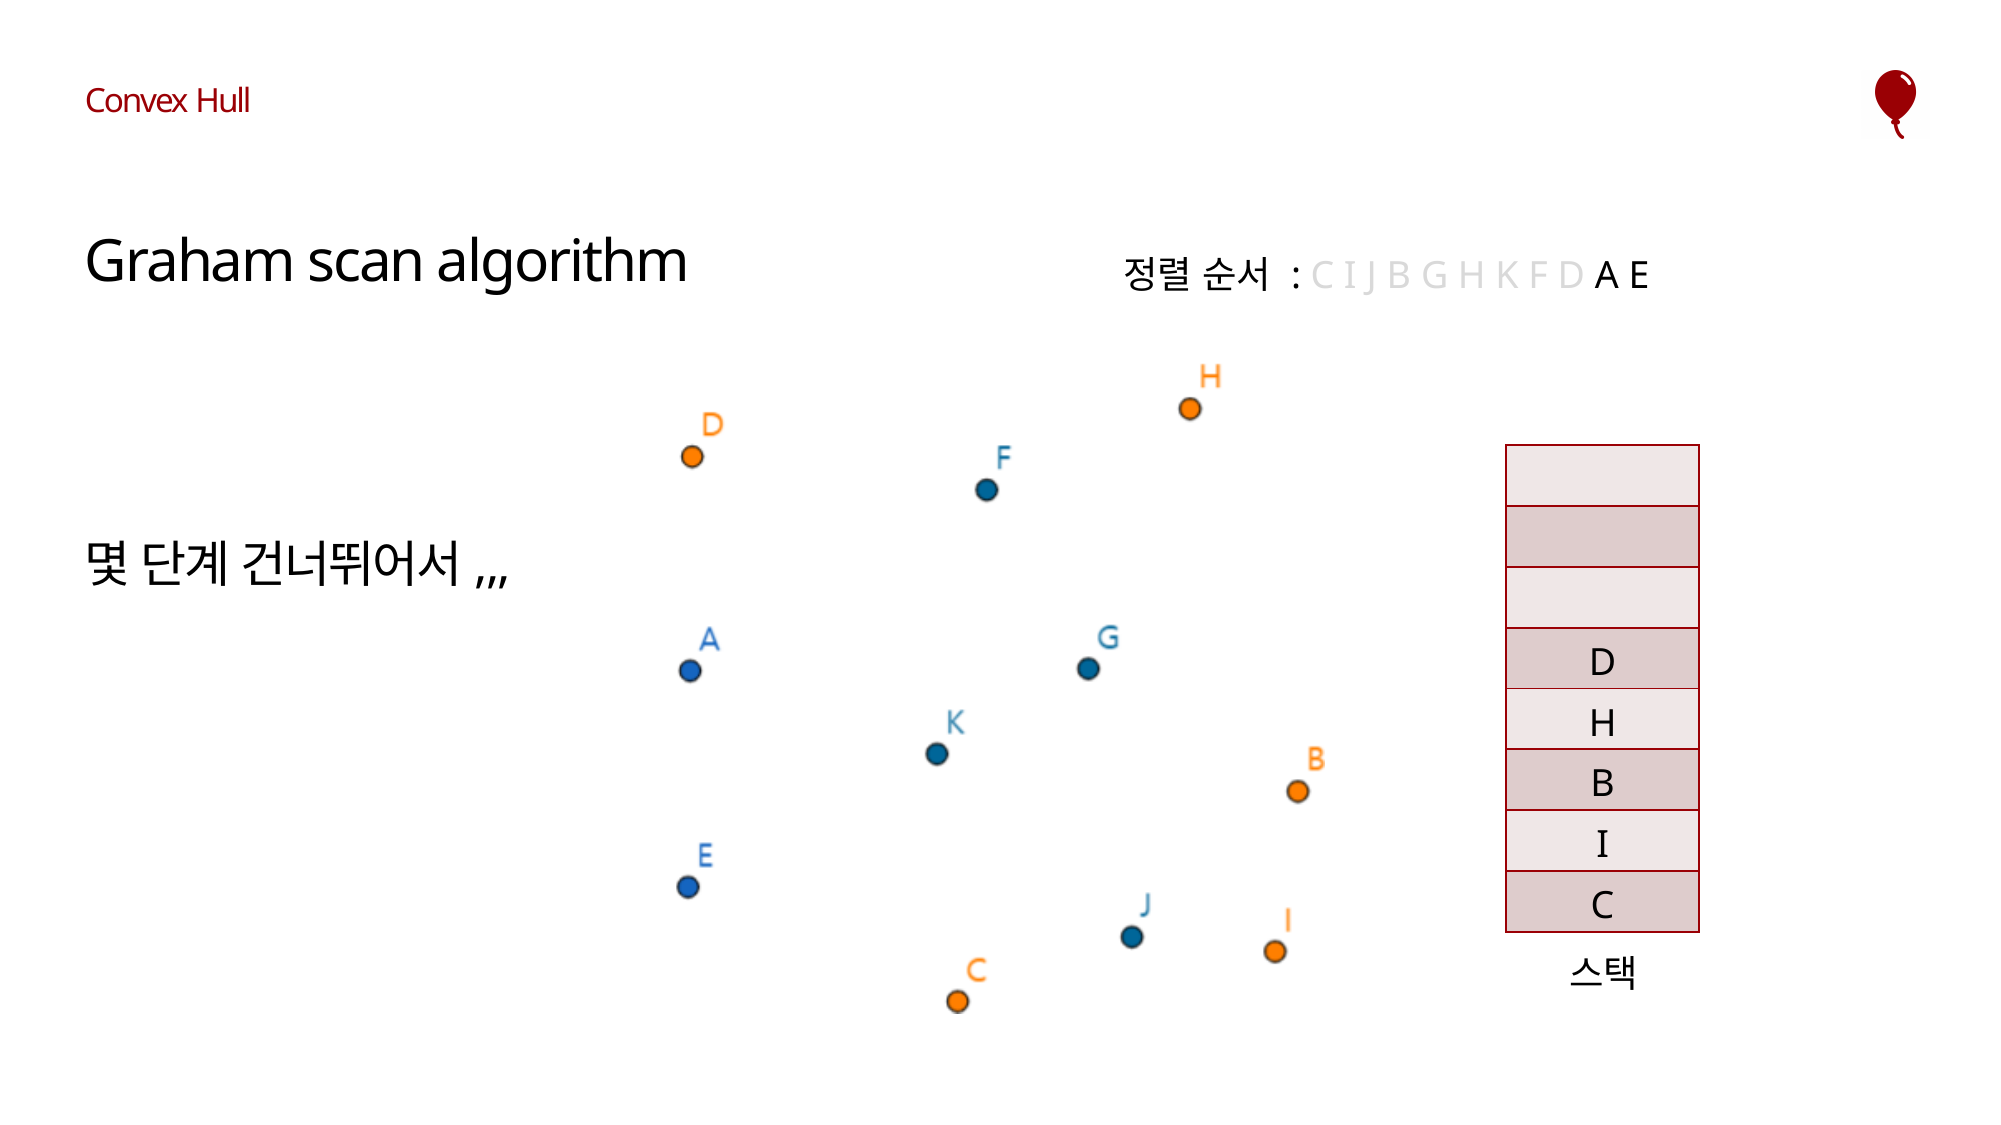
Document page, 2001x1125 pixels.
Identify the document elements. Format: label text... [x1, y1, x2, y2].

title Convex Hull [70, 66, 1796, 138]
table_cell C [1507, 872, 1698, 931]
table_cell [1507, 507, 1698, 566]
table_cell [1507, 568, 1698, 627]
table_header [1507, 446, 1698, 505]
table_cell H [1507, 689, 1698, 748]
text_box 스택 [1554, 942, 1702, 1002]
table_cell I [1507, 811, 1698, 870]
table_cell B [1507, 750, 1698, 809]
list Graham scan algorithm 몇 단계 건너뛰어서,,, [70, 224, 1930, 1014]
text_box 정렬 순서 : C I J B G H K F D A E [1108, 243, 1859, 303]
picture [675, 361, 1325, 1014]
table_cell D [1507, 629, 1698, 688]
picture [1861, 70, 1930, 139]
